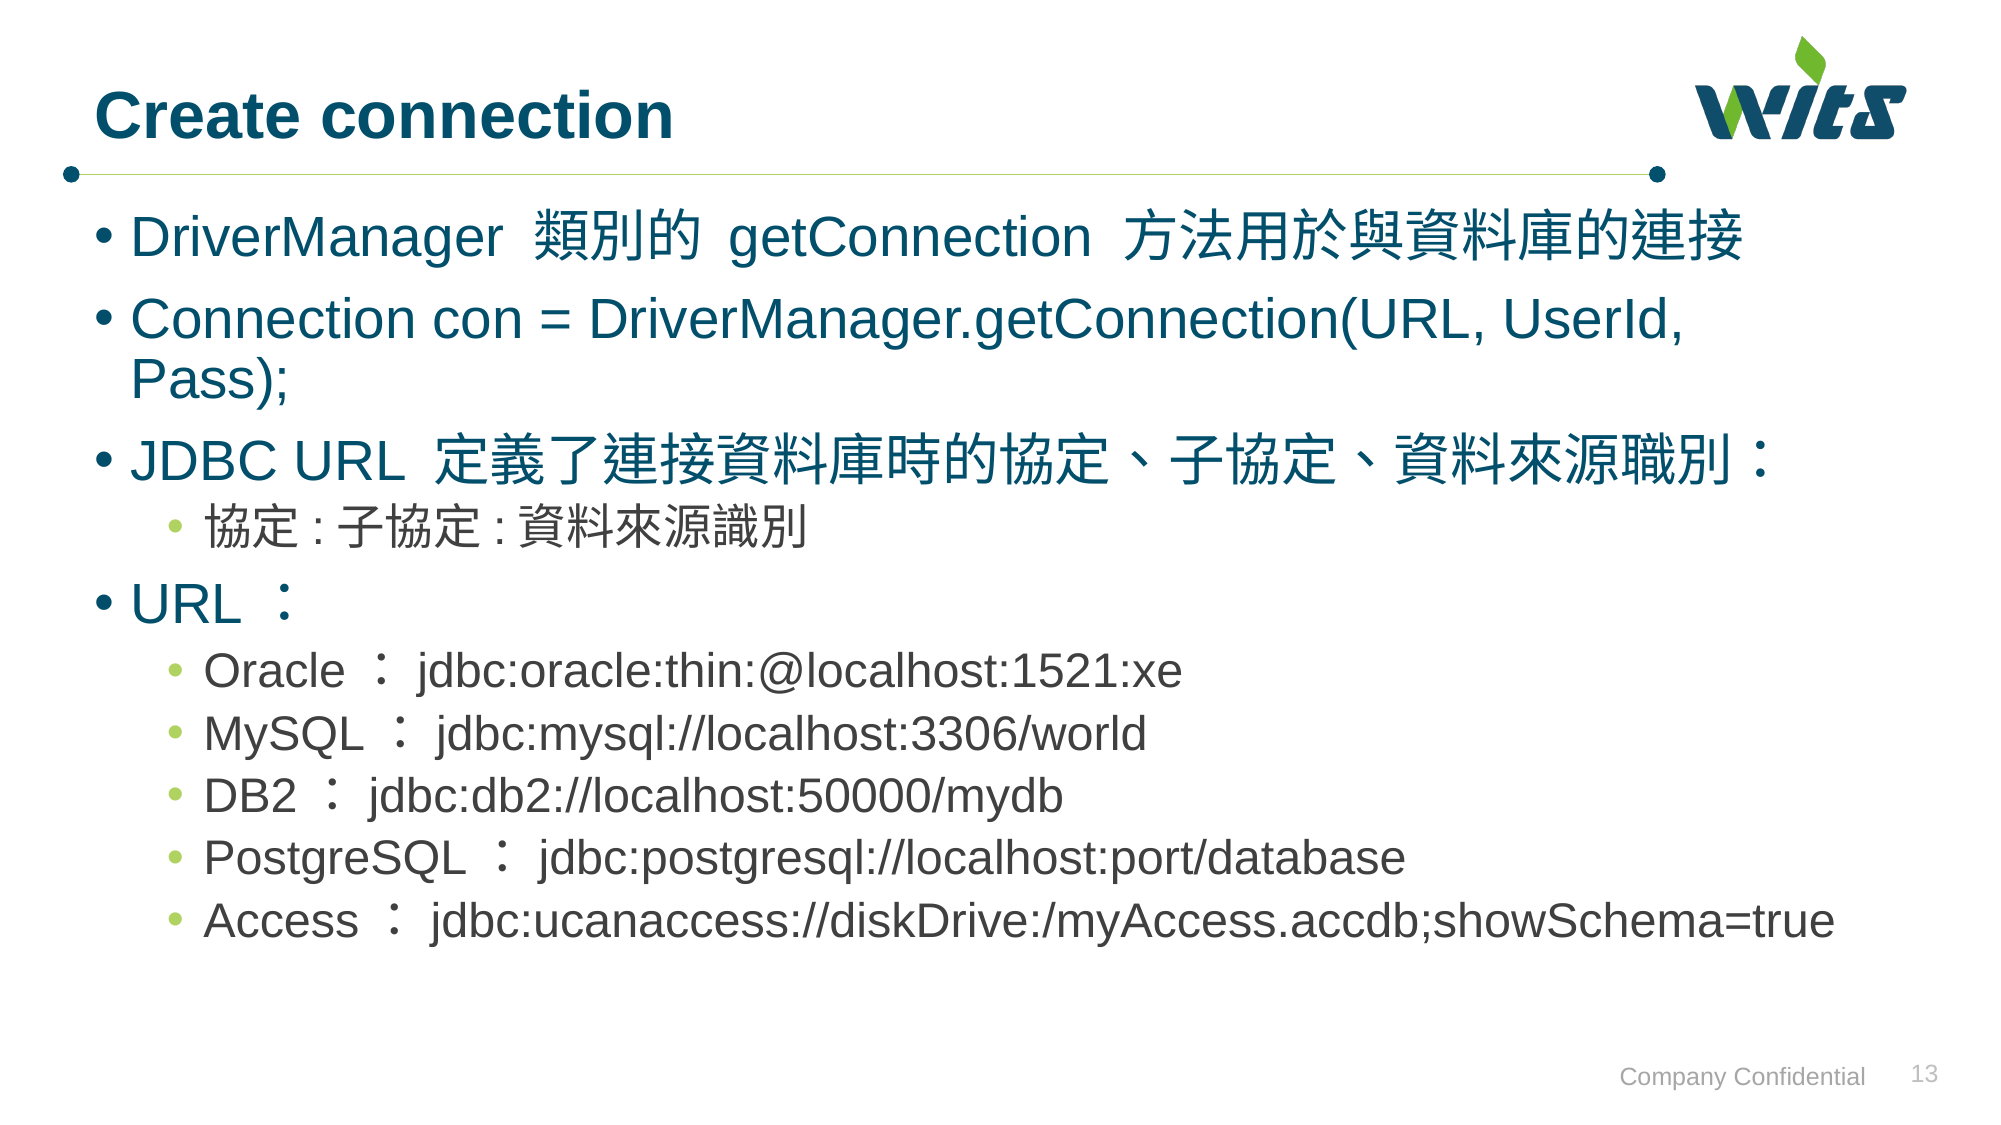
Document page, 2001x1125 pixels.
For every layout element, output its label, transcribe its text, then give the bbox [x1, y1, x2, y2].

picture [1616, 0, 1983, 208]
slide_number 13 [1503, 1042, 1954, 1103]
list DriverManager 類別的 getConnection 方法用於與資料庫的連接 Connection con = DriverManager.getConnection(URL, UserId, Pass); JDBC URL 定義了連接資料庫時的協定、子協定、資料來源職別： 協定:子協定:資料來源識別 URL： Oracle：jdbc:oracle:thin:@localhost:1521:xe MySQL：jdbc:mysql://localhost:3306/world DB2：jdbc:db2://localhost:50000/mydb PostgreSQL：jdbc:postgresql://localhost:port/database Access：jdbc:ucanaccess://diskDrive:/myAccess.accdb;showSchema=true [79, 200, 1863, 1014]
title Create connection [79, 49, 1657, 161]
